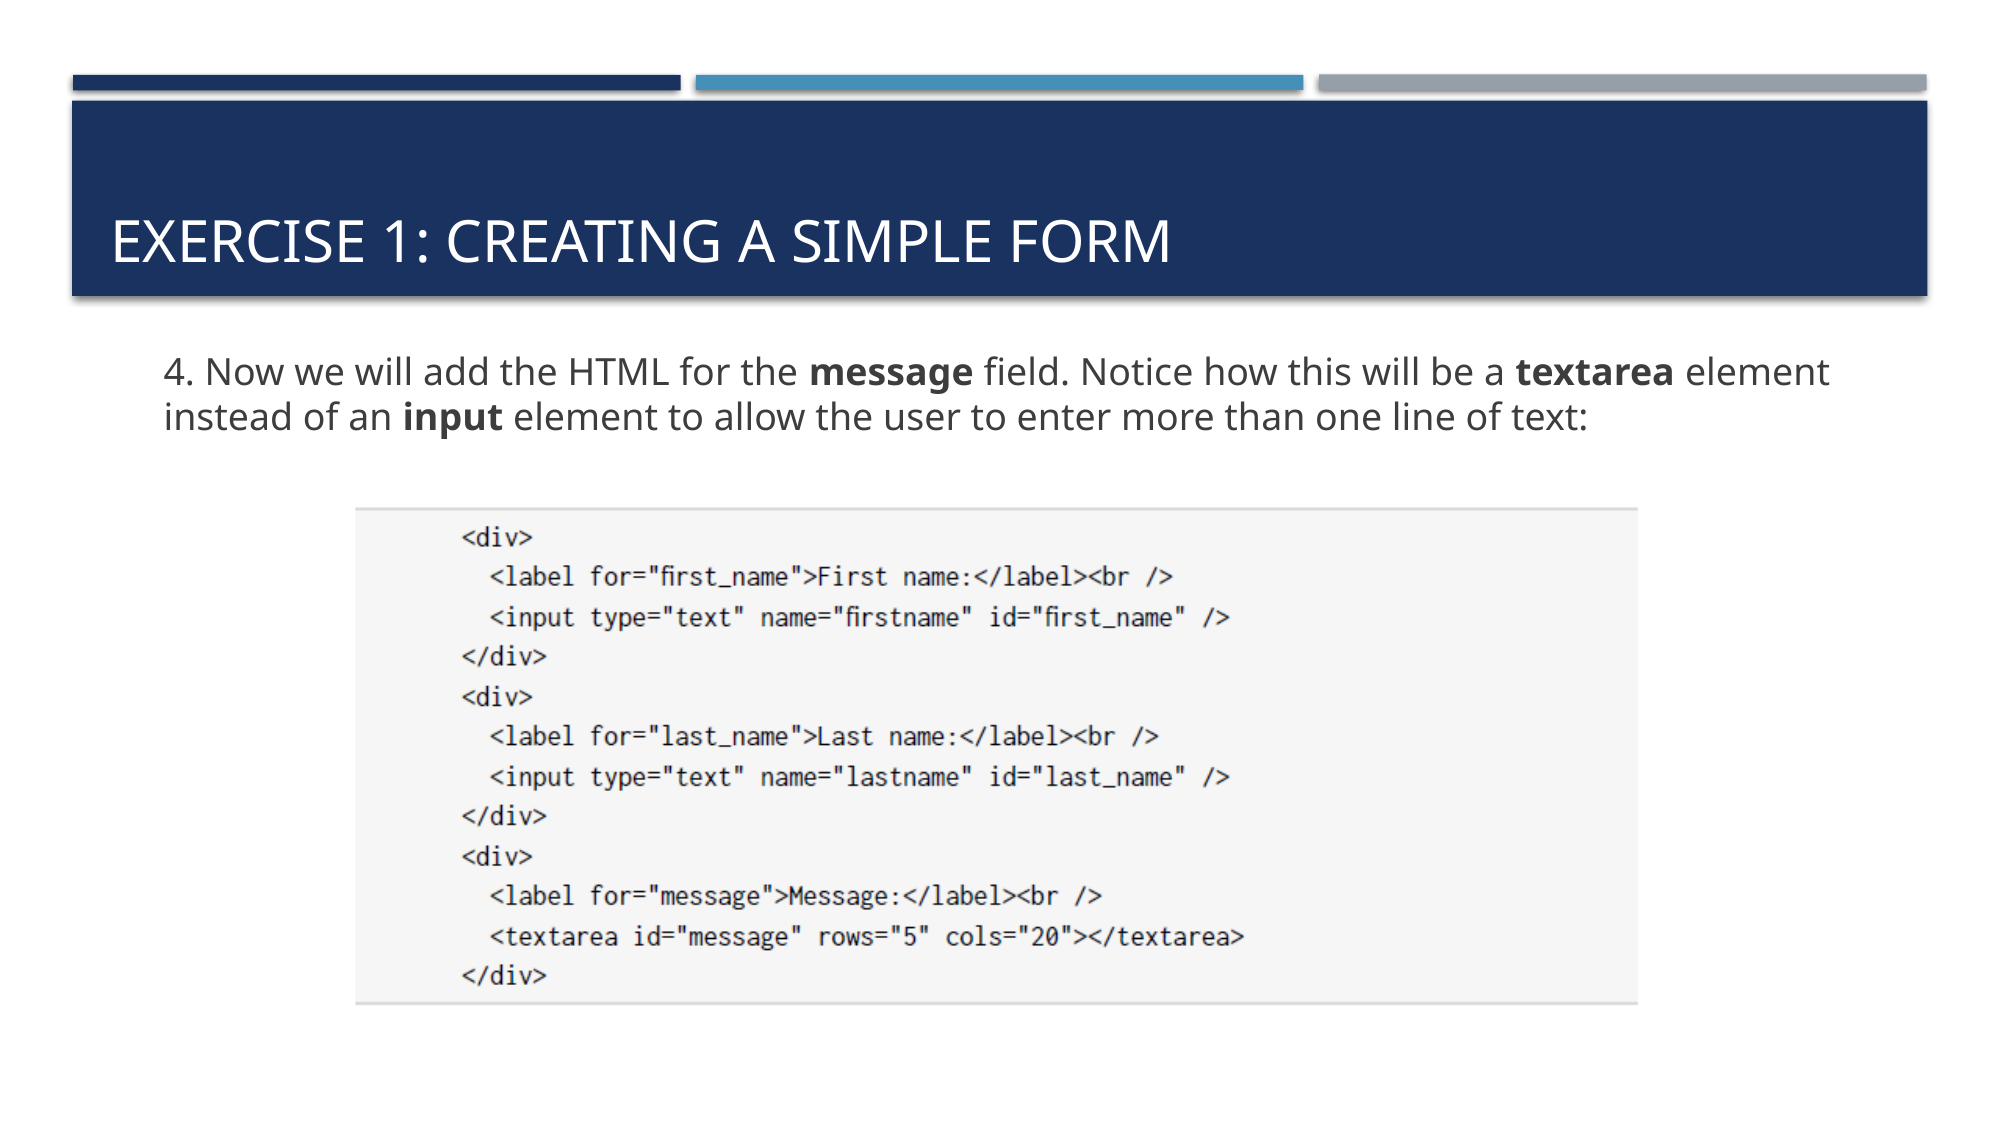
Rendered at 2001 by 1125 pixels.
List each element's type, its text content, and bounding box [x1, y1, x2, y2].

list 4. Now we will add the HTML for the message field. Notice how this will be a textarea element instead of an input element to allow the user to enter more than one line of text: [95, 340, 1905, 1072]
picture [354, 503, 1646, 1011]
title Exercise 1: Creating a Simple Form [95, 115, 1905, 282]
